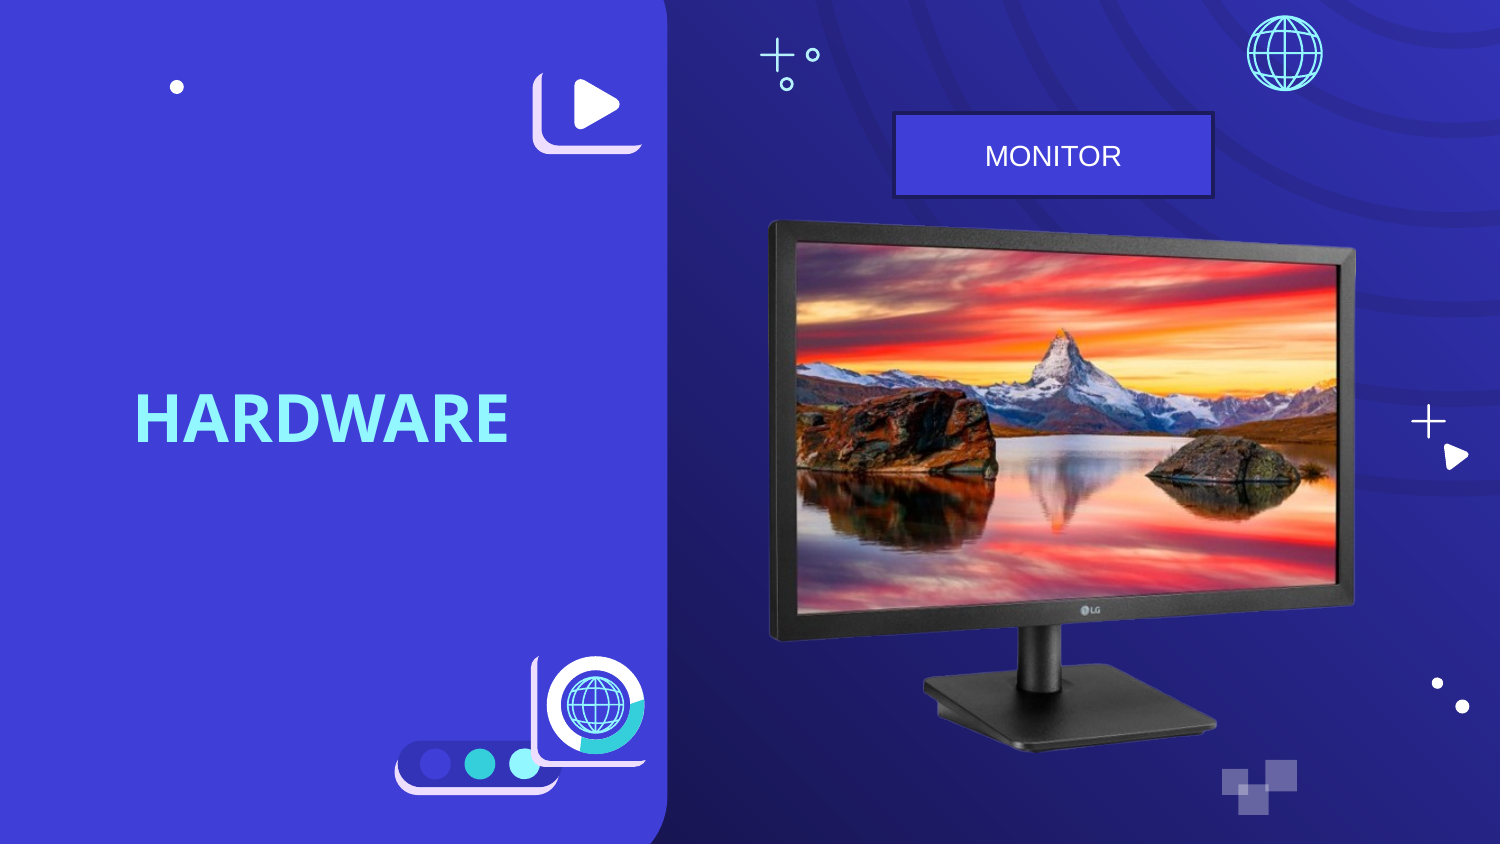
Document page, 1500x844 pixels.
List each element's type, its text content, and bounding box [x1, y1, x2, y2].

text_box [532, 62, 653, 155]
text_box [768, 100, 1500, 765]
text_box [394, 740, 563, 796]
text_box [530, 648, 655, 768]
title HARDWARE [116, 330, 625, 502]
text_box [0, 0, 668, 844]
text_box [169, 79, 184, 94]
